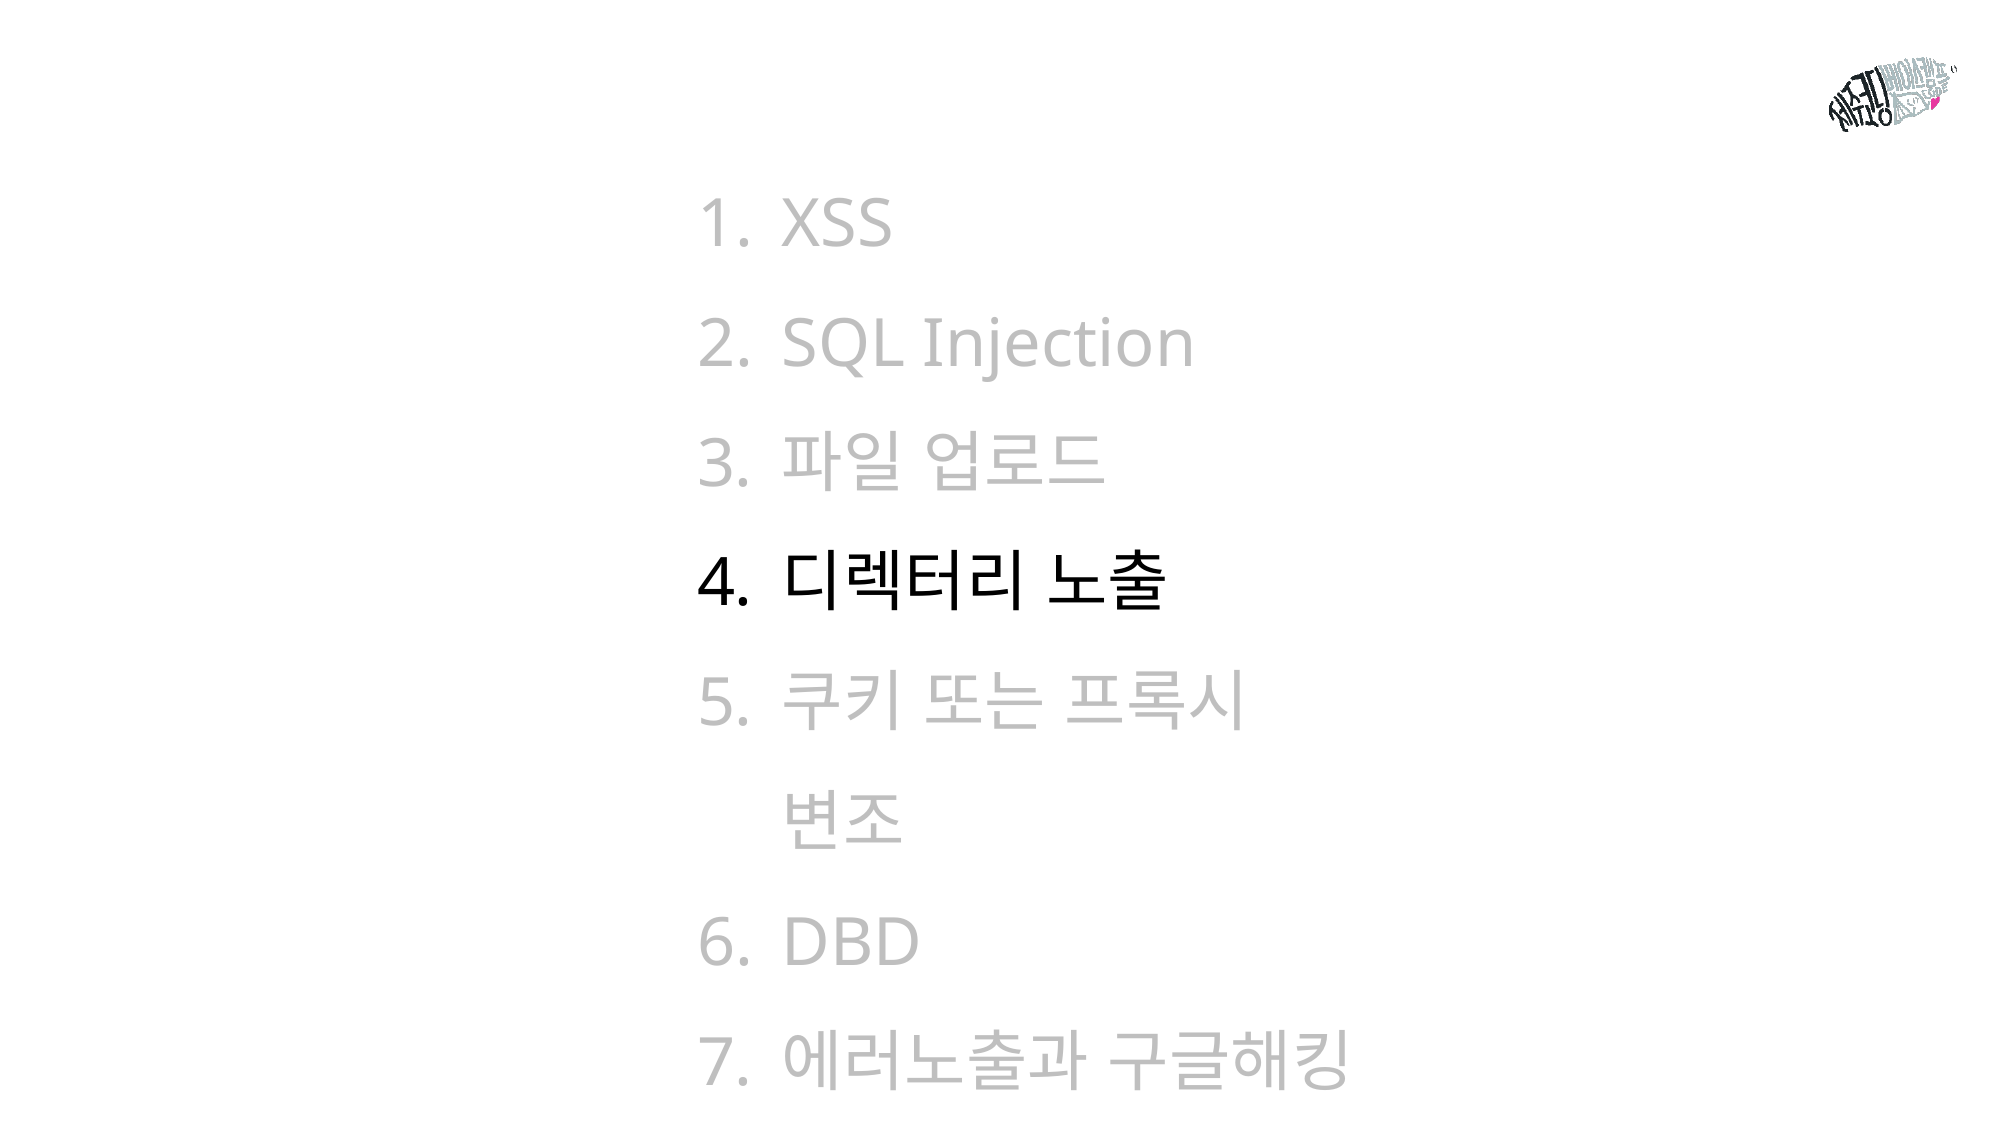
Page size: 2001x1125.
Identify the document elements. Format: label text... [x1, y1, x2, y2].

picture [1829, 57, 1957, 133]
text_box XSS SQL Injection 파일 업로드 디렉터리 노출 쿠키 또는 프록시 변조 DBD 에러노출과 구글해킹 [682, 132, 1406, 1107]
